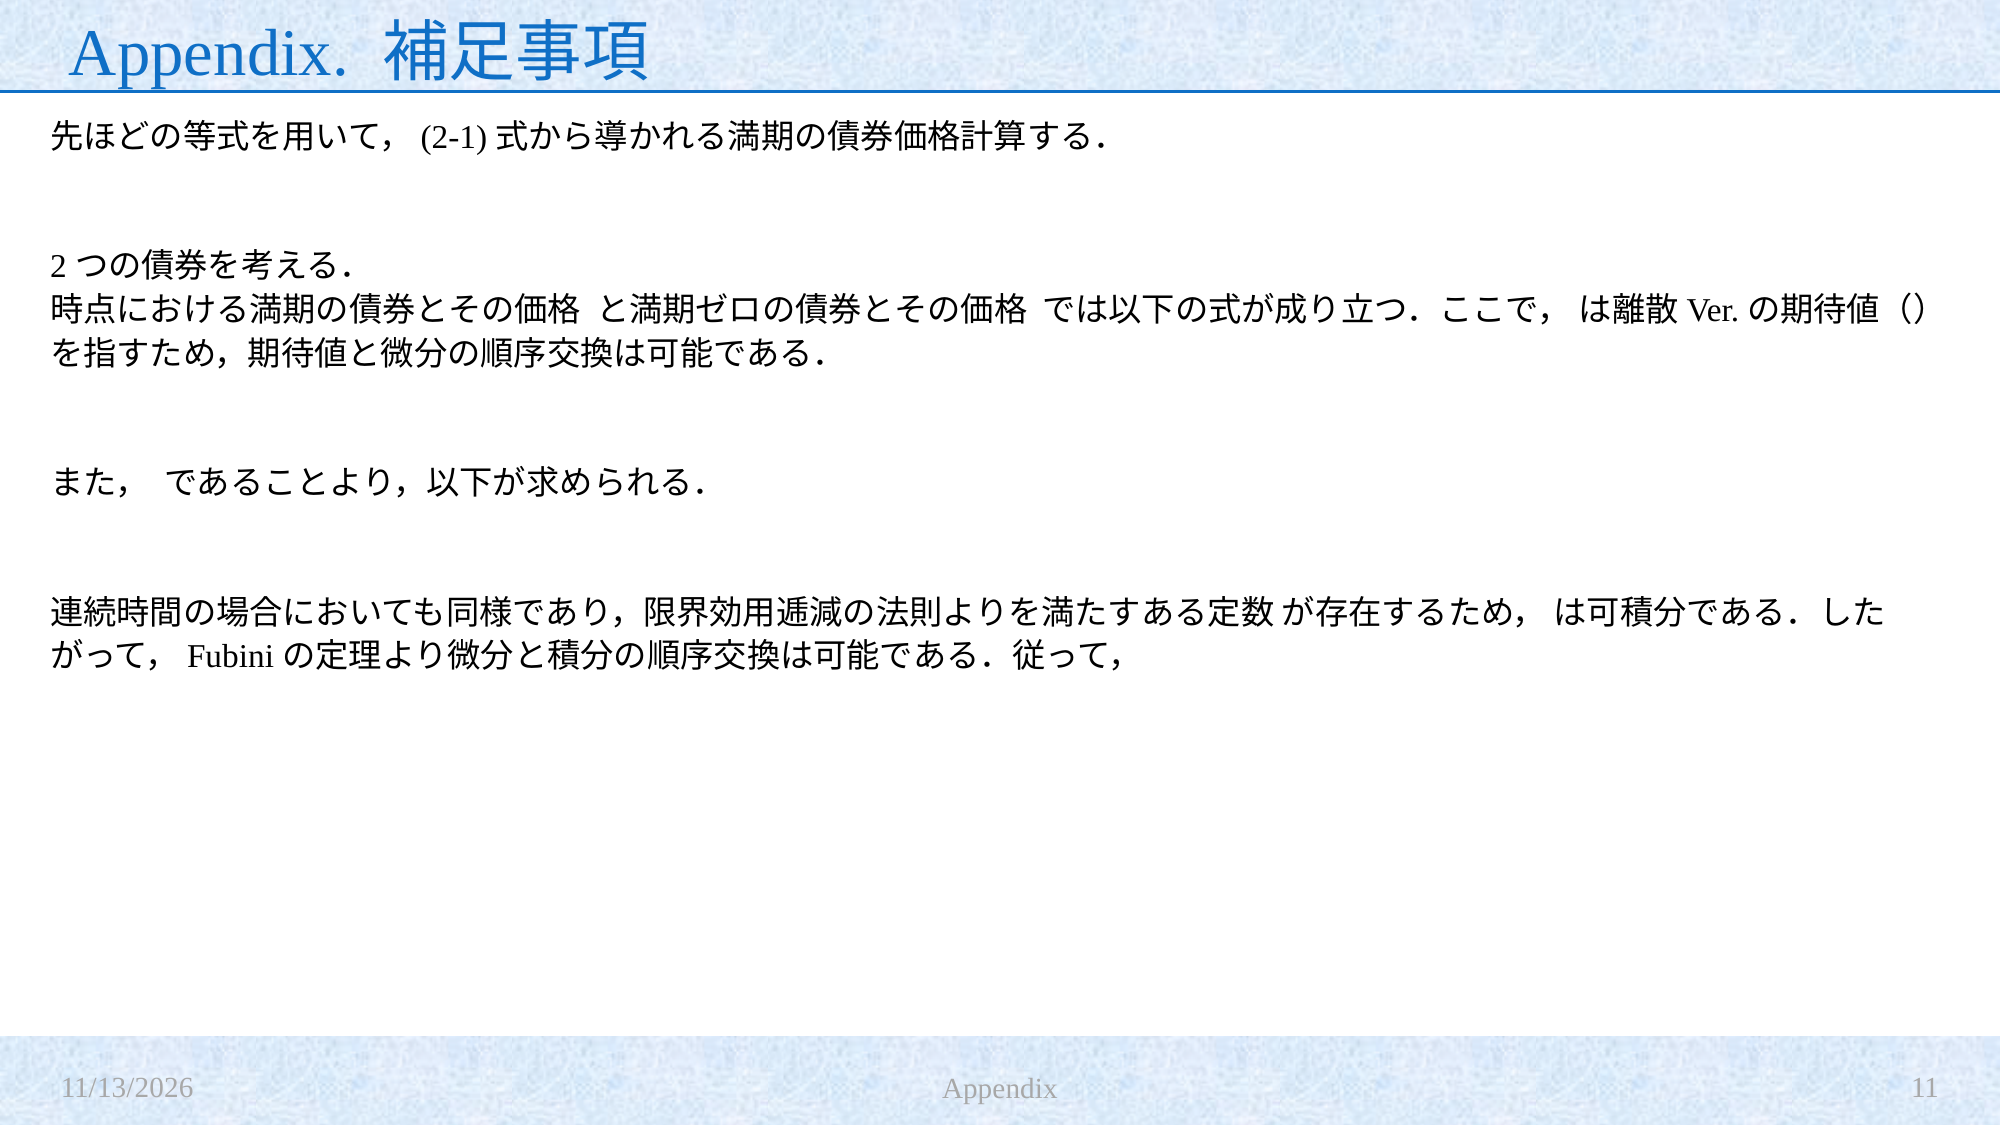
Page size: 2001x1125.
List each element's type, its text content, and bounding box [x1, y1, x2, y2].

slide_number 11 [1504, 1056, 1955, 1117]
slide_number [45, 1056, 496, 1117]
title Appendix. 補足事項 [53, 15, 1955, 92]
picture [0, 1036, 2000, 1125]
footer Appendix [662, 1056, 1338, 1117]
picture [0, 0, 2000, 90]
